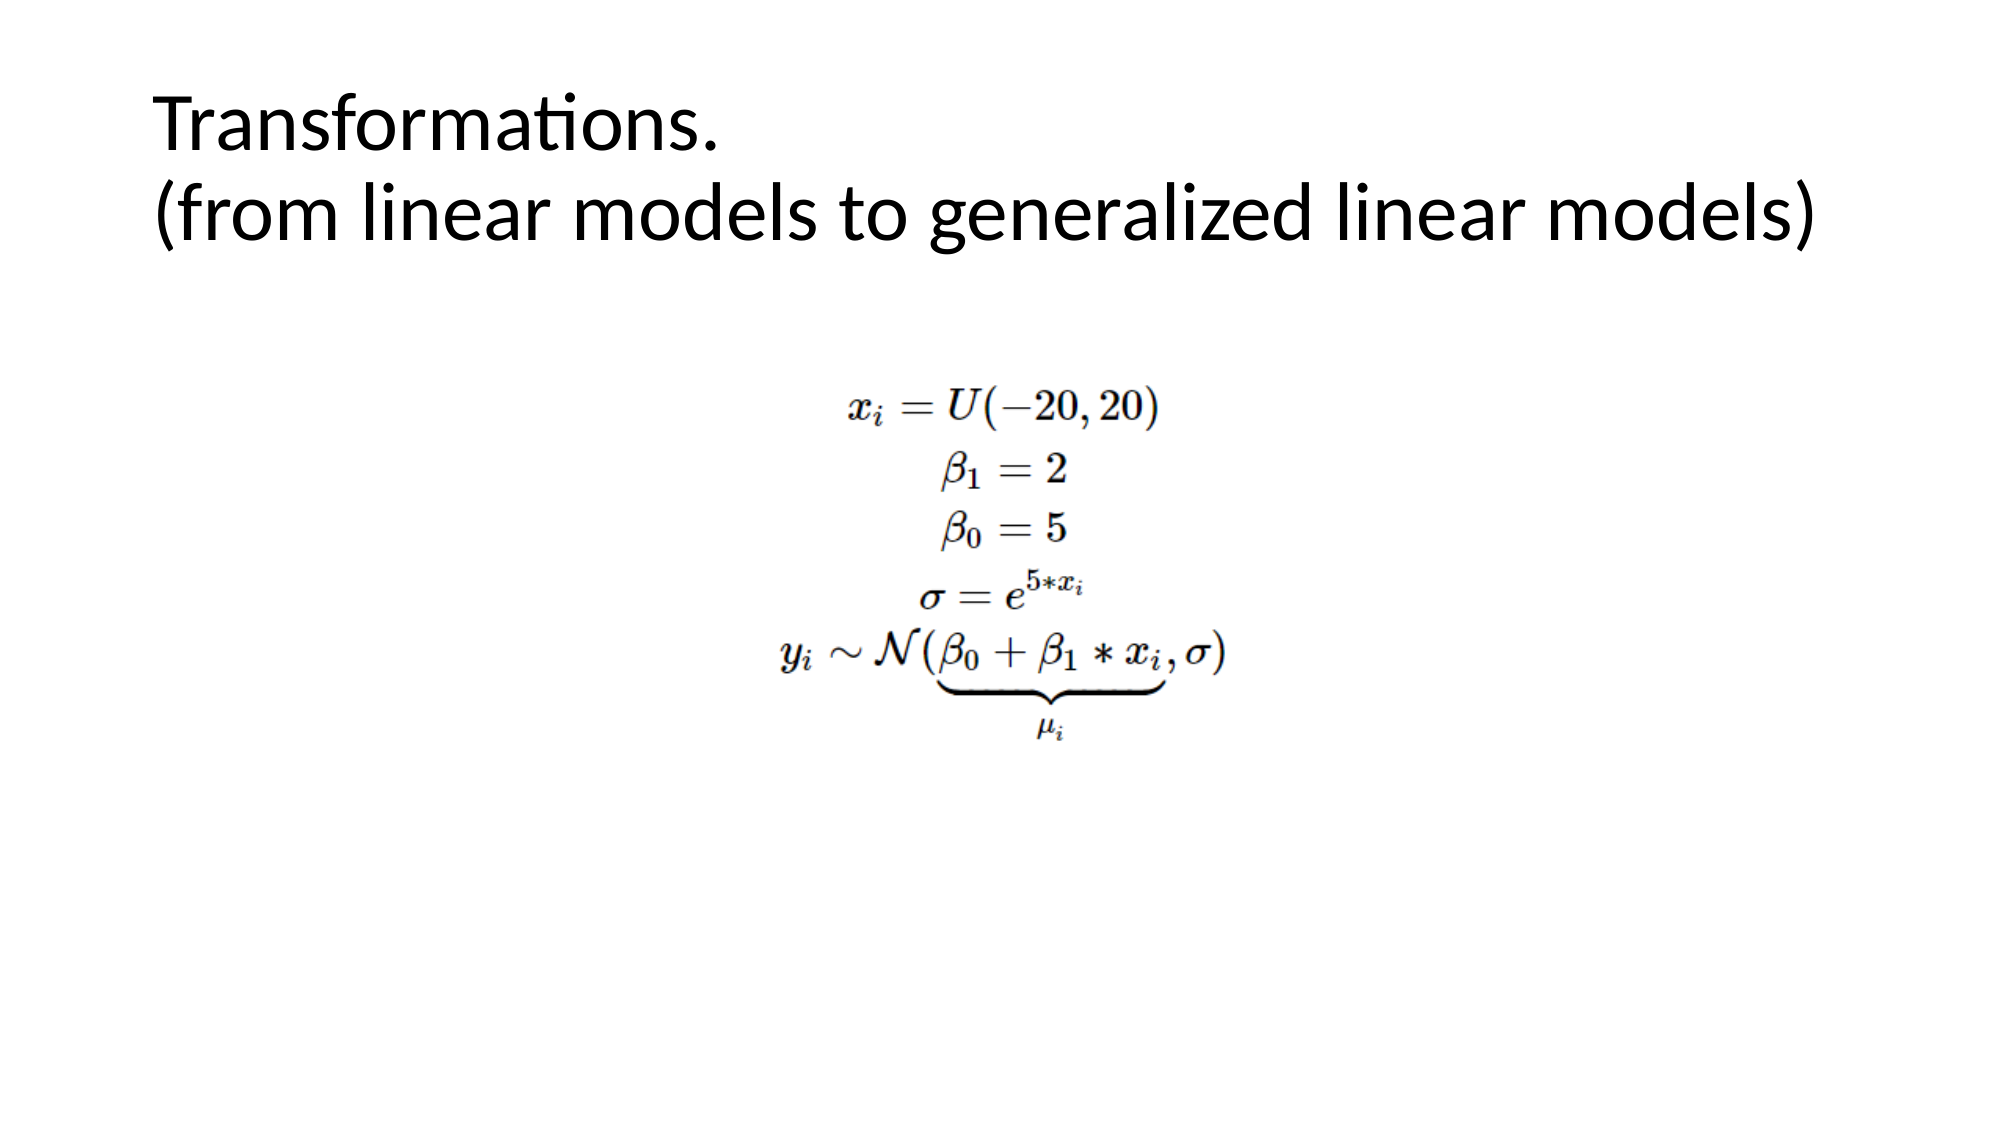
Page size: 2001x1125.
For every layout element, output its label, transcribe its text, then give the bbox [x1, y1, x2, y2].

title Transformations. (from linear models to generalized linear models) [137, 59, 1863, 278]
picture [764, 370, 1236, 755]
